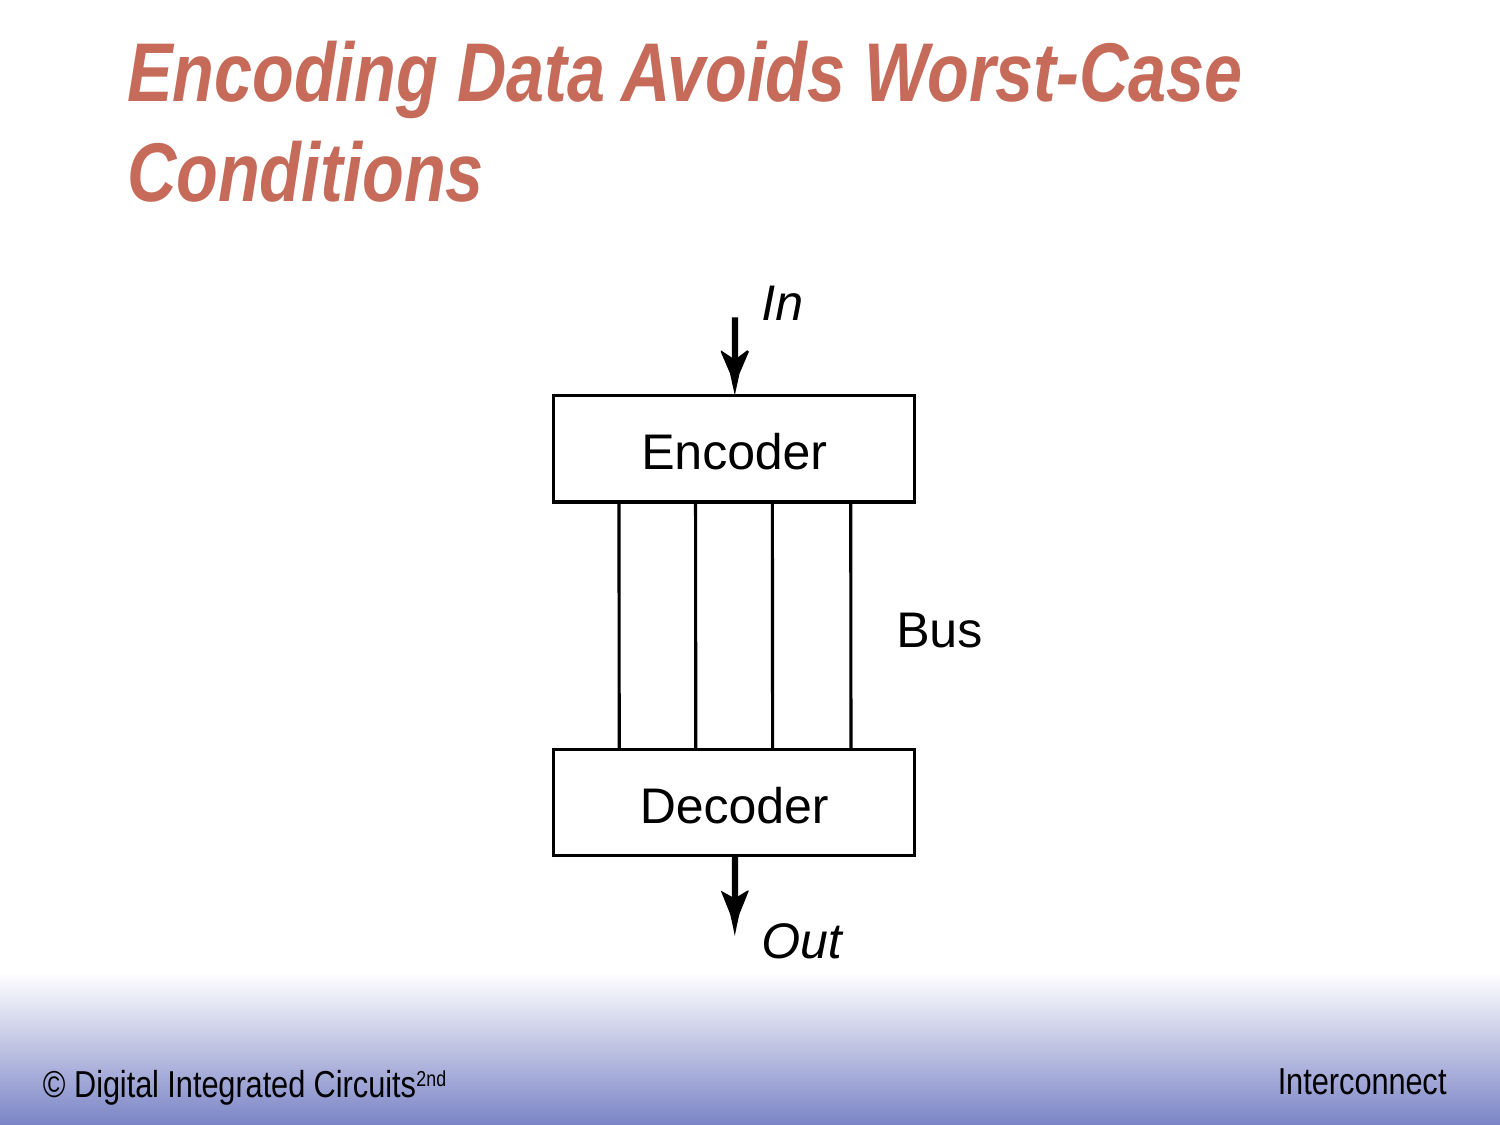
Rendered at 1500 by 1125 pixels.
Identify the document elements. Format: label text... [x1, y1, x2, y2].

text_box [720, 890, 749, 936]
title Encoding Data Avoids Worst-Case Conditions [112, 37, 1388, 225]
text_box Encoder [641, 419, 828, 480]
text_box Decoder [639, 773, 829, 834]
text_box In [761, 270, 804, 331]
text_box [549, 275, 978, 975]
text_box Bus [896, 597, 983, 657]
text_box [553, 749, 915, 856]
text_box [553, 395, 915, 502]
text_box Out [761, 909, 843, 969]
text_box [720, 350, 749, 396]
